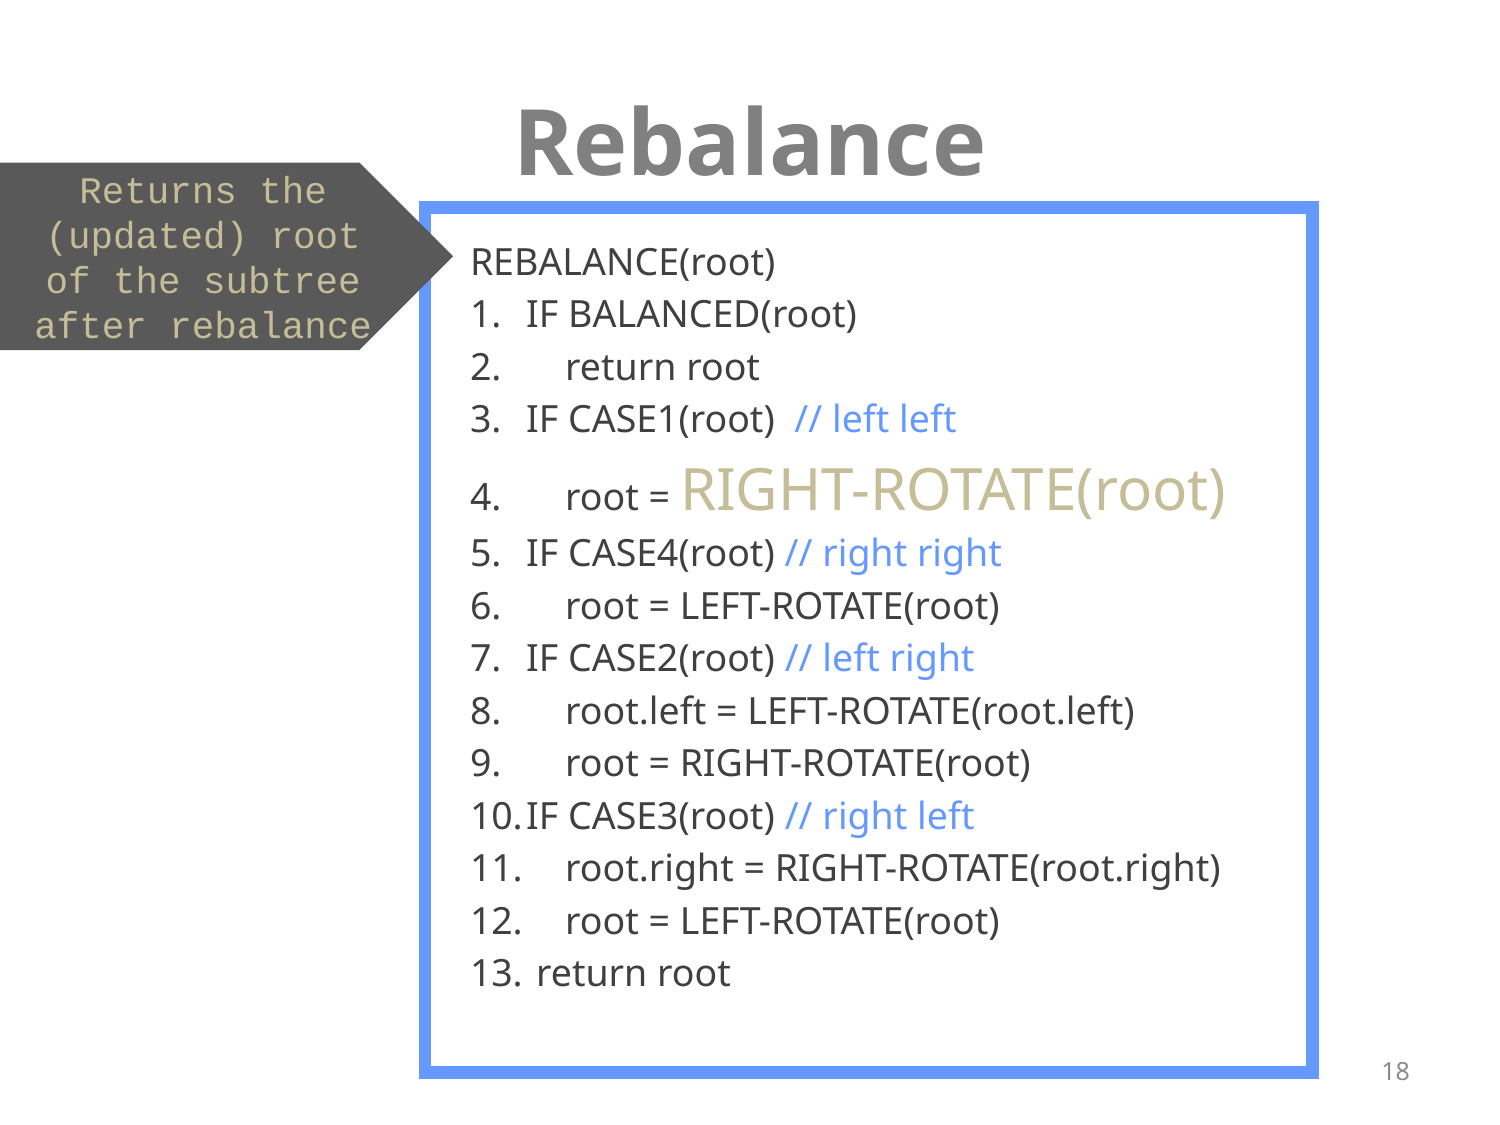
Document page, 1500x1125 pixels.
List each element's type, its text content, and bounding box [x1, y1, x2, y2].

title Rebalance [75, 45, 1425, 233]
text_box REBALANCE(root) IF BALANCED(root) return root IF CASE1(root) // left left root = RIGHT-ROTATE(root) IF CASE4(root) // right right root = LEFT-ROTATE(root) IF CASE2(root) // left right root.left = LEFT-ROTATE(root.left) root = RIGHT-ROTATE(root) IF CASE3(root) // right left root.right = RIGHT-ROTATE(root.right) root = LEFT-ROTATE(root) return root [423, 233, 1314, 1075]
text_box Returns the (updated) root of the subtree after rebalance [0, 160, 456, 353]
slide_number 18 [1074, 1042, 1425, 1103]
